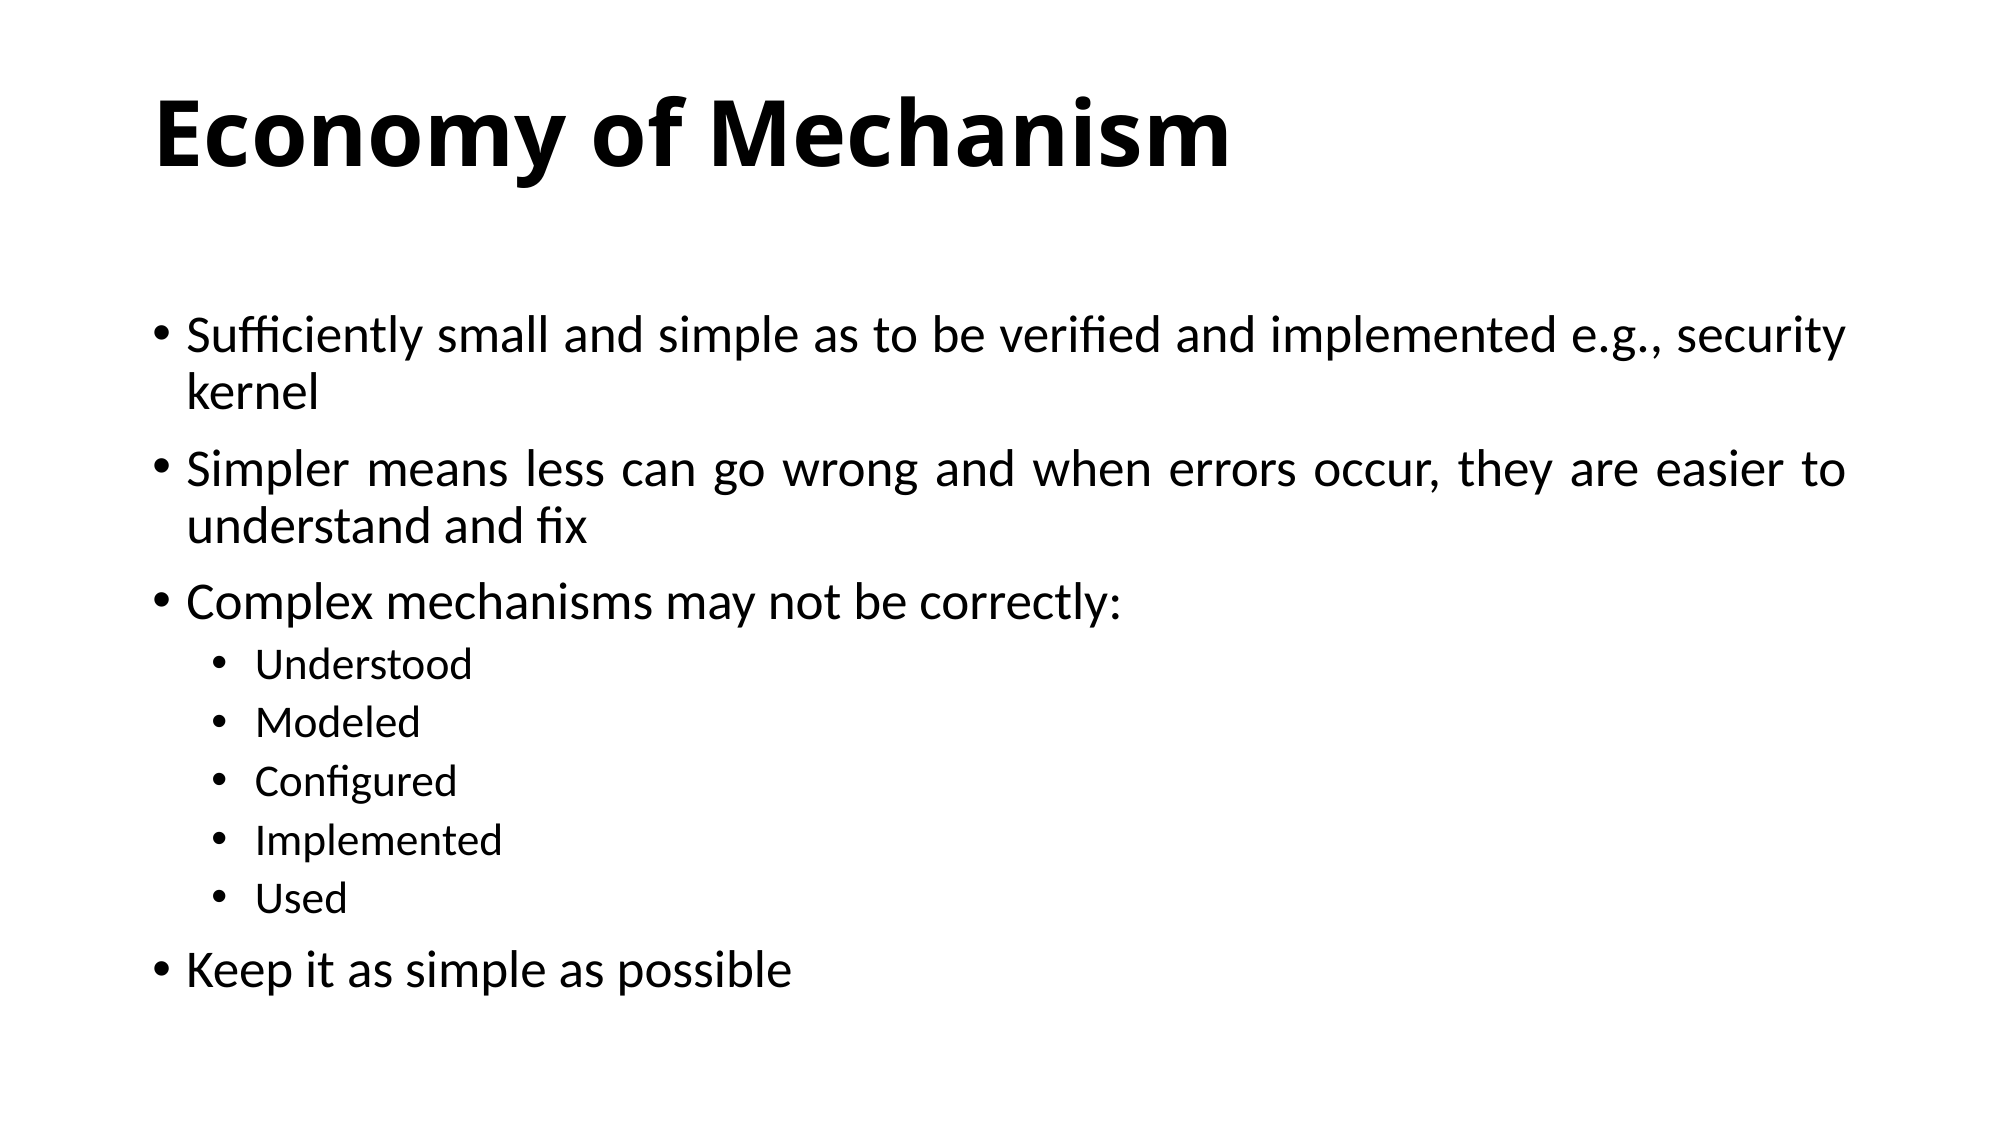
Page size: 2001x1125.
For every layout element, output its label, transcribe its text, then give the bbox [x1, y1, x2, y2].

list Sufficiently small and simple as to be verified and implemented e.g., security kernel Simpler means less can go wrong and when errors occur, they are easier to understand and fix Complex mechanisms may not be correctly: Understood Modeled Configured Implemented Used Keep it as simple as possible [137, 299, 1863, 1014]
title Economy of Mechanism [137, 45, 1863, 228]
